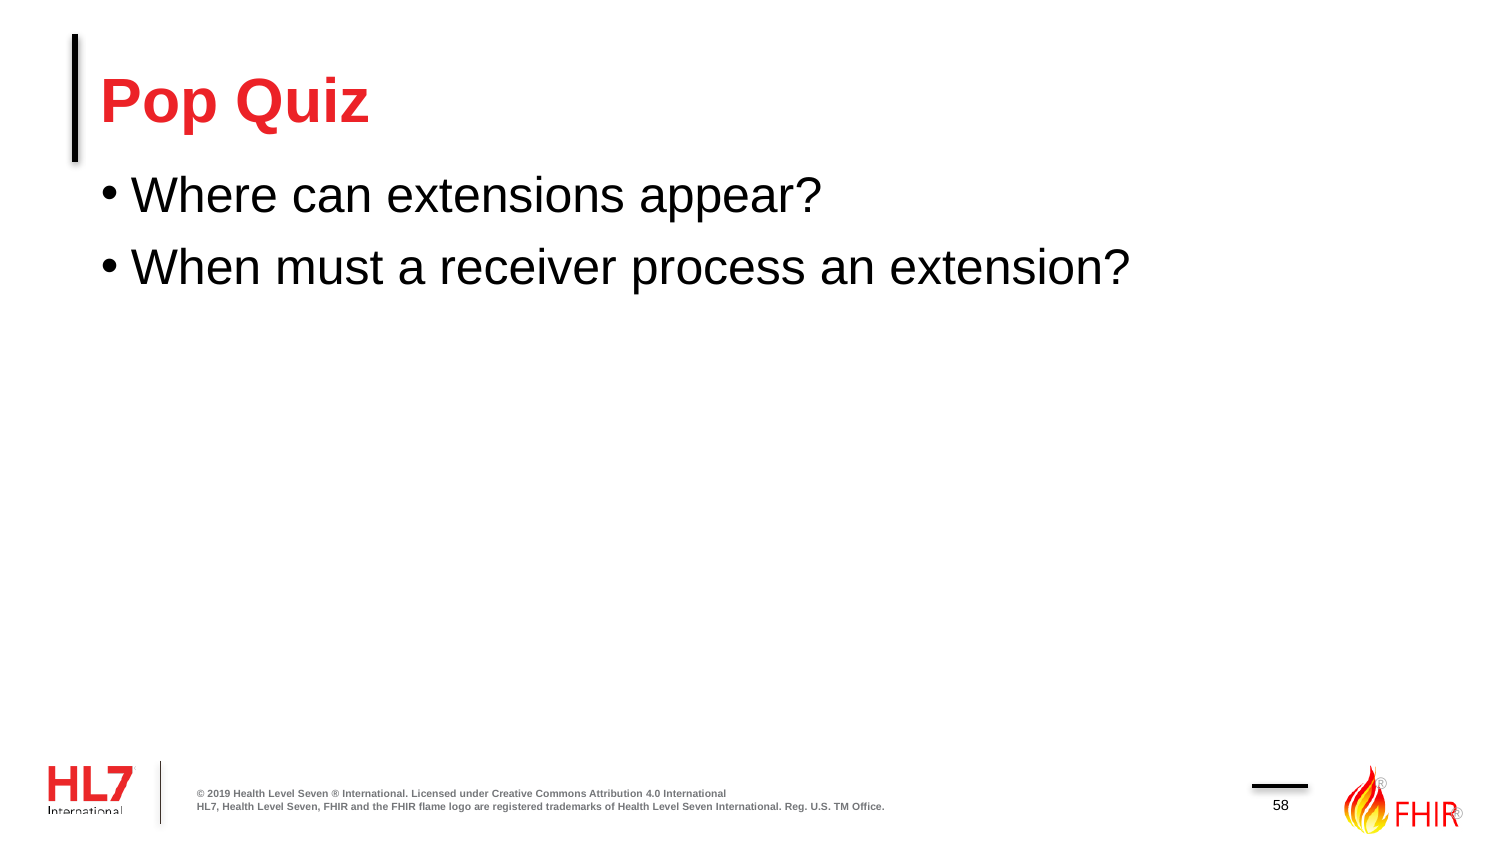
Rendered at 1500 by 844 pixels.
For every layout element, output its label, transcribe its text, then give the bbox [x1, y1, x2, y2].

footer © 2019 Health Level Seven ® International. Licensed under Creative Commons Attribution 4.0 International HL7, Health Level Seven, FHIR and the FHIR flame logo are registered trademarks of Health Level Seven International. Reg. U.S. TM Office. [196, 786, 941, 813]
picture [1339, 760, 1463, 837]
list Where can extensions appear? When must a receiver process an extension? [100, 162, 1451, 731]
slide_number 58 [1258, 786, 1304, 813]
title Pop Quiz [100, 33, 1451, 162]
